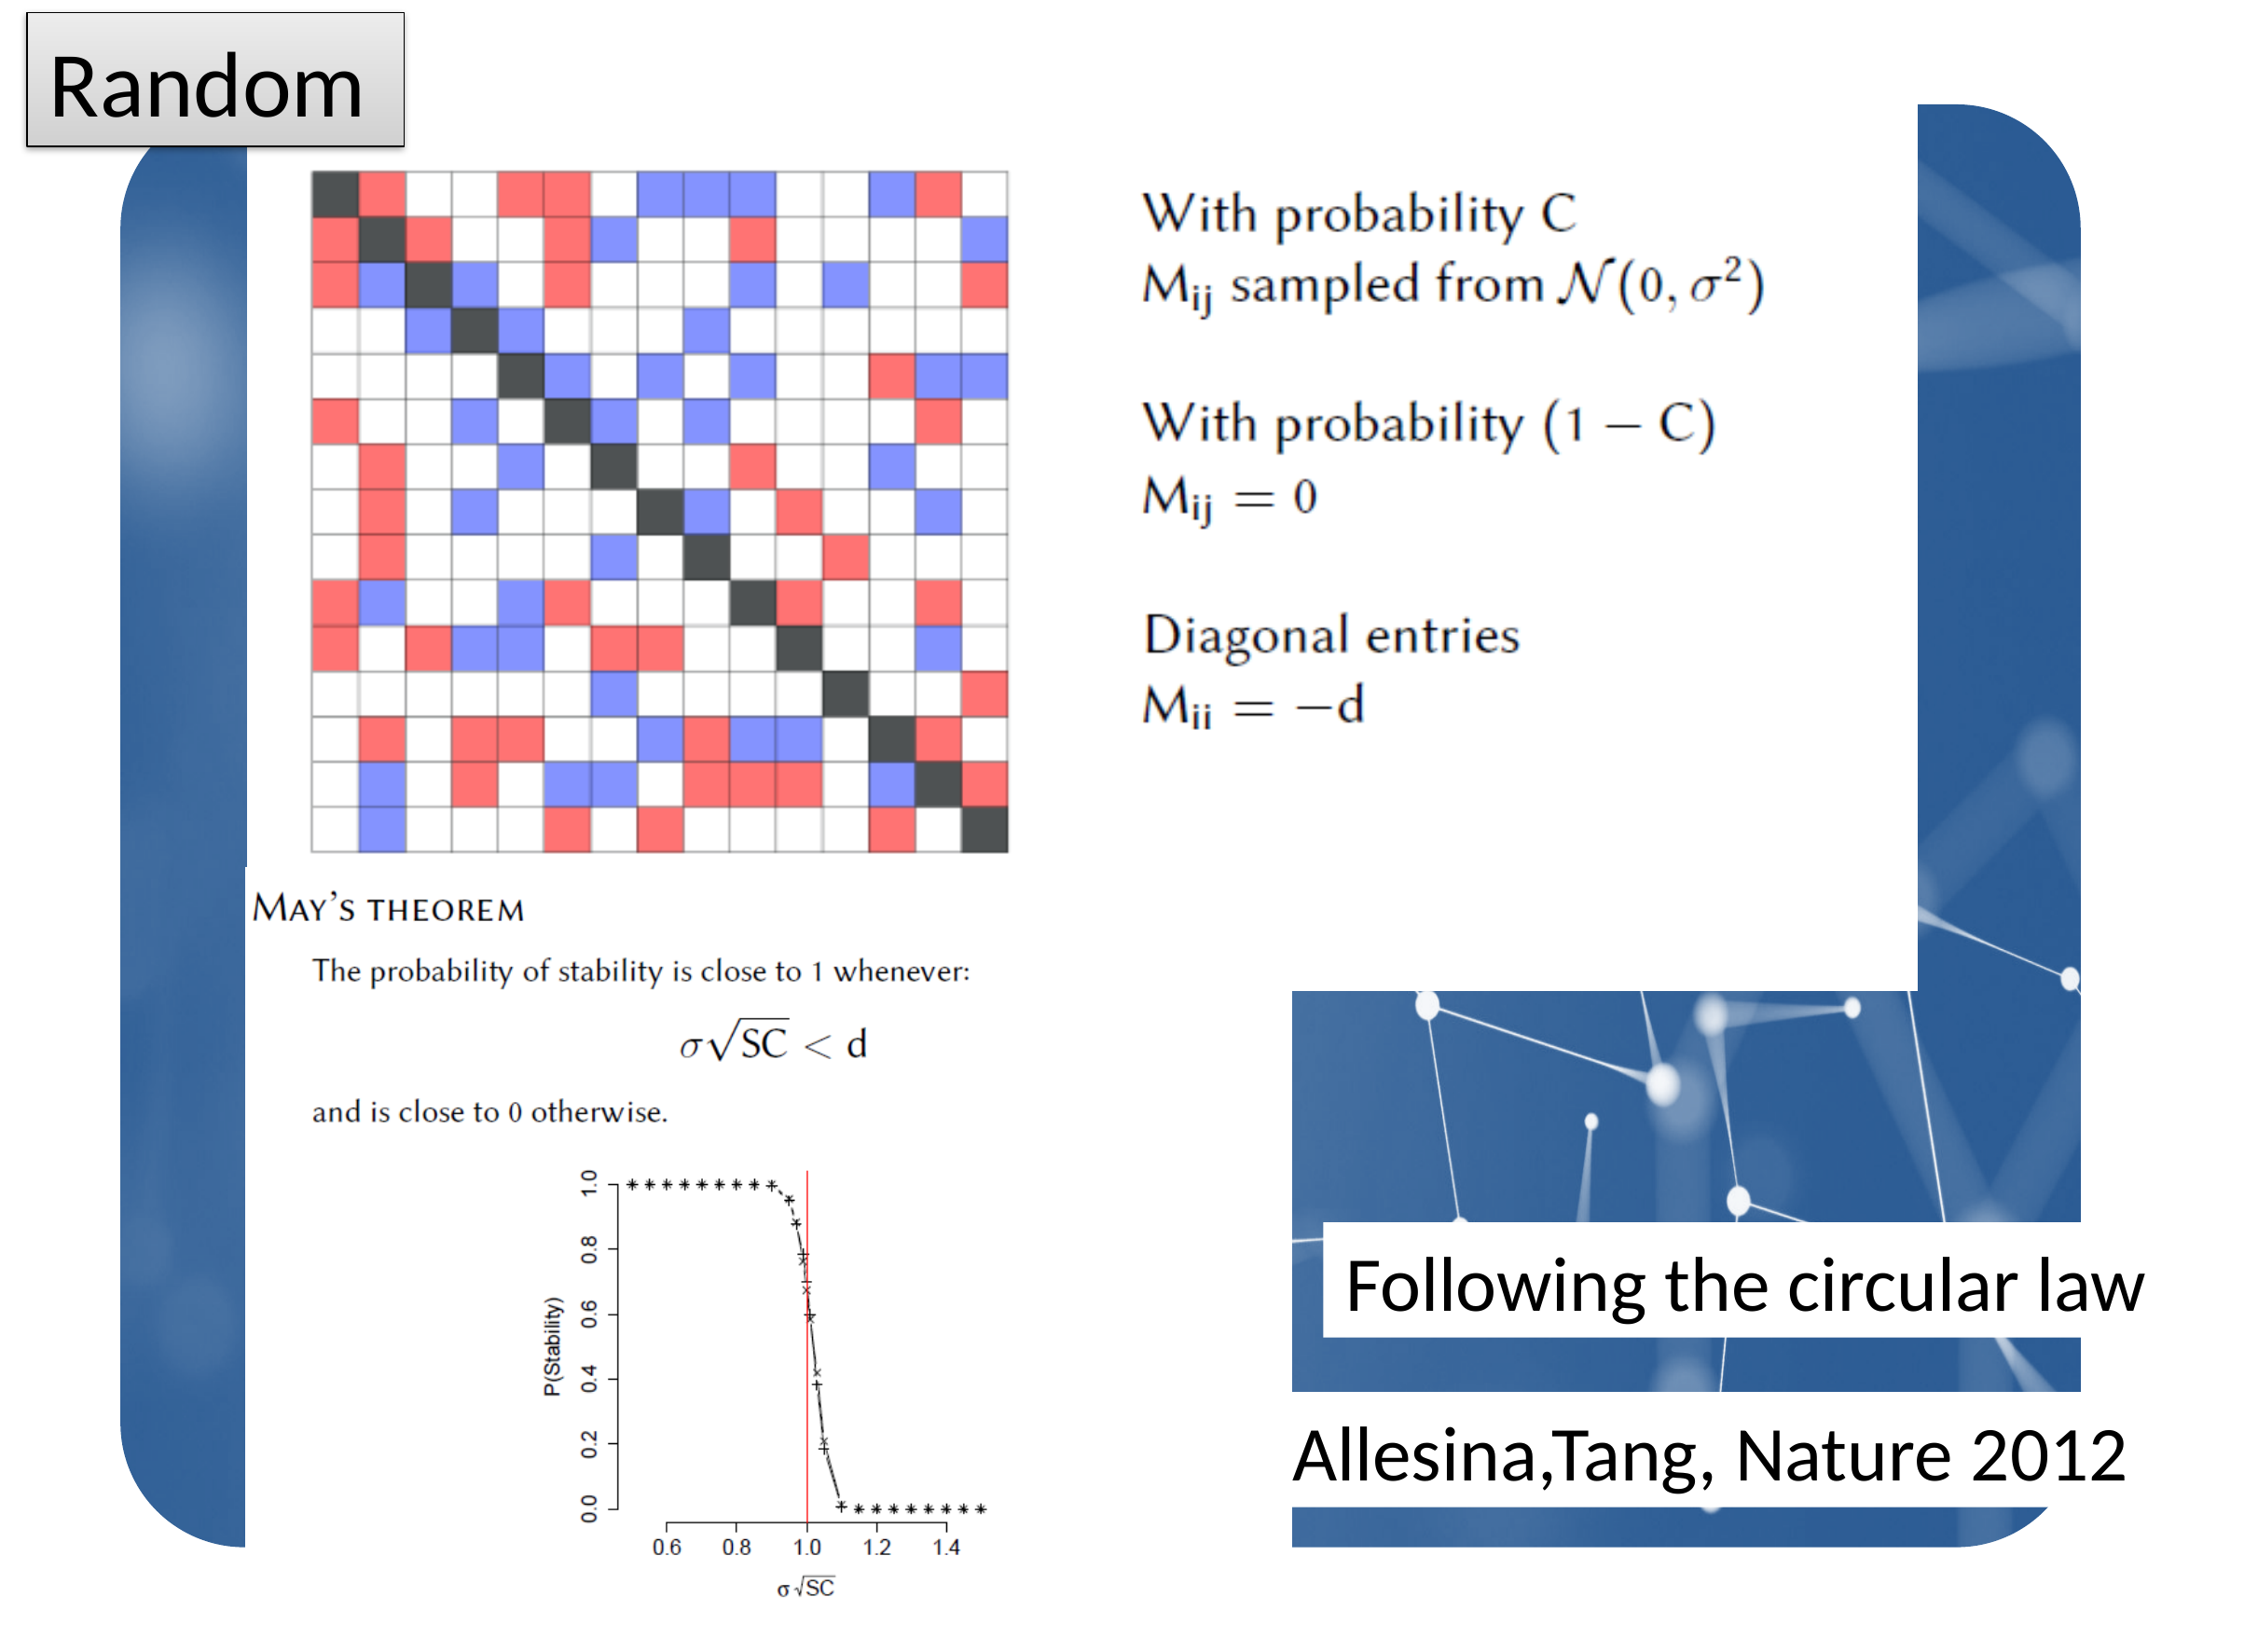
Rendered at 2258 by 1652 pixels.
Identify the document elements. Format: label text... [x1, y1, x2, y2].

text_box Random [26, 12, 405, 147]
picture [119, 48, 2082, 1606]
text_box Following the circular law [2086, 1222, 2170, 1338]
text_box Allesina,Tang, Nature 2012 [2086, 1392, 2223, 1507]
